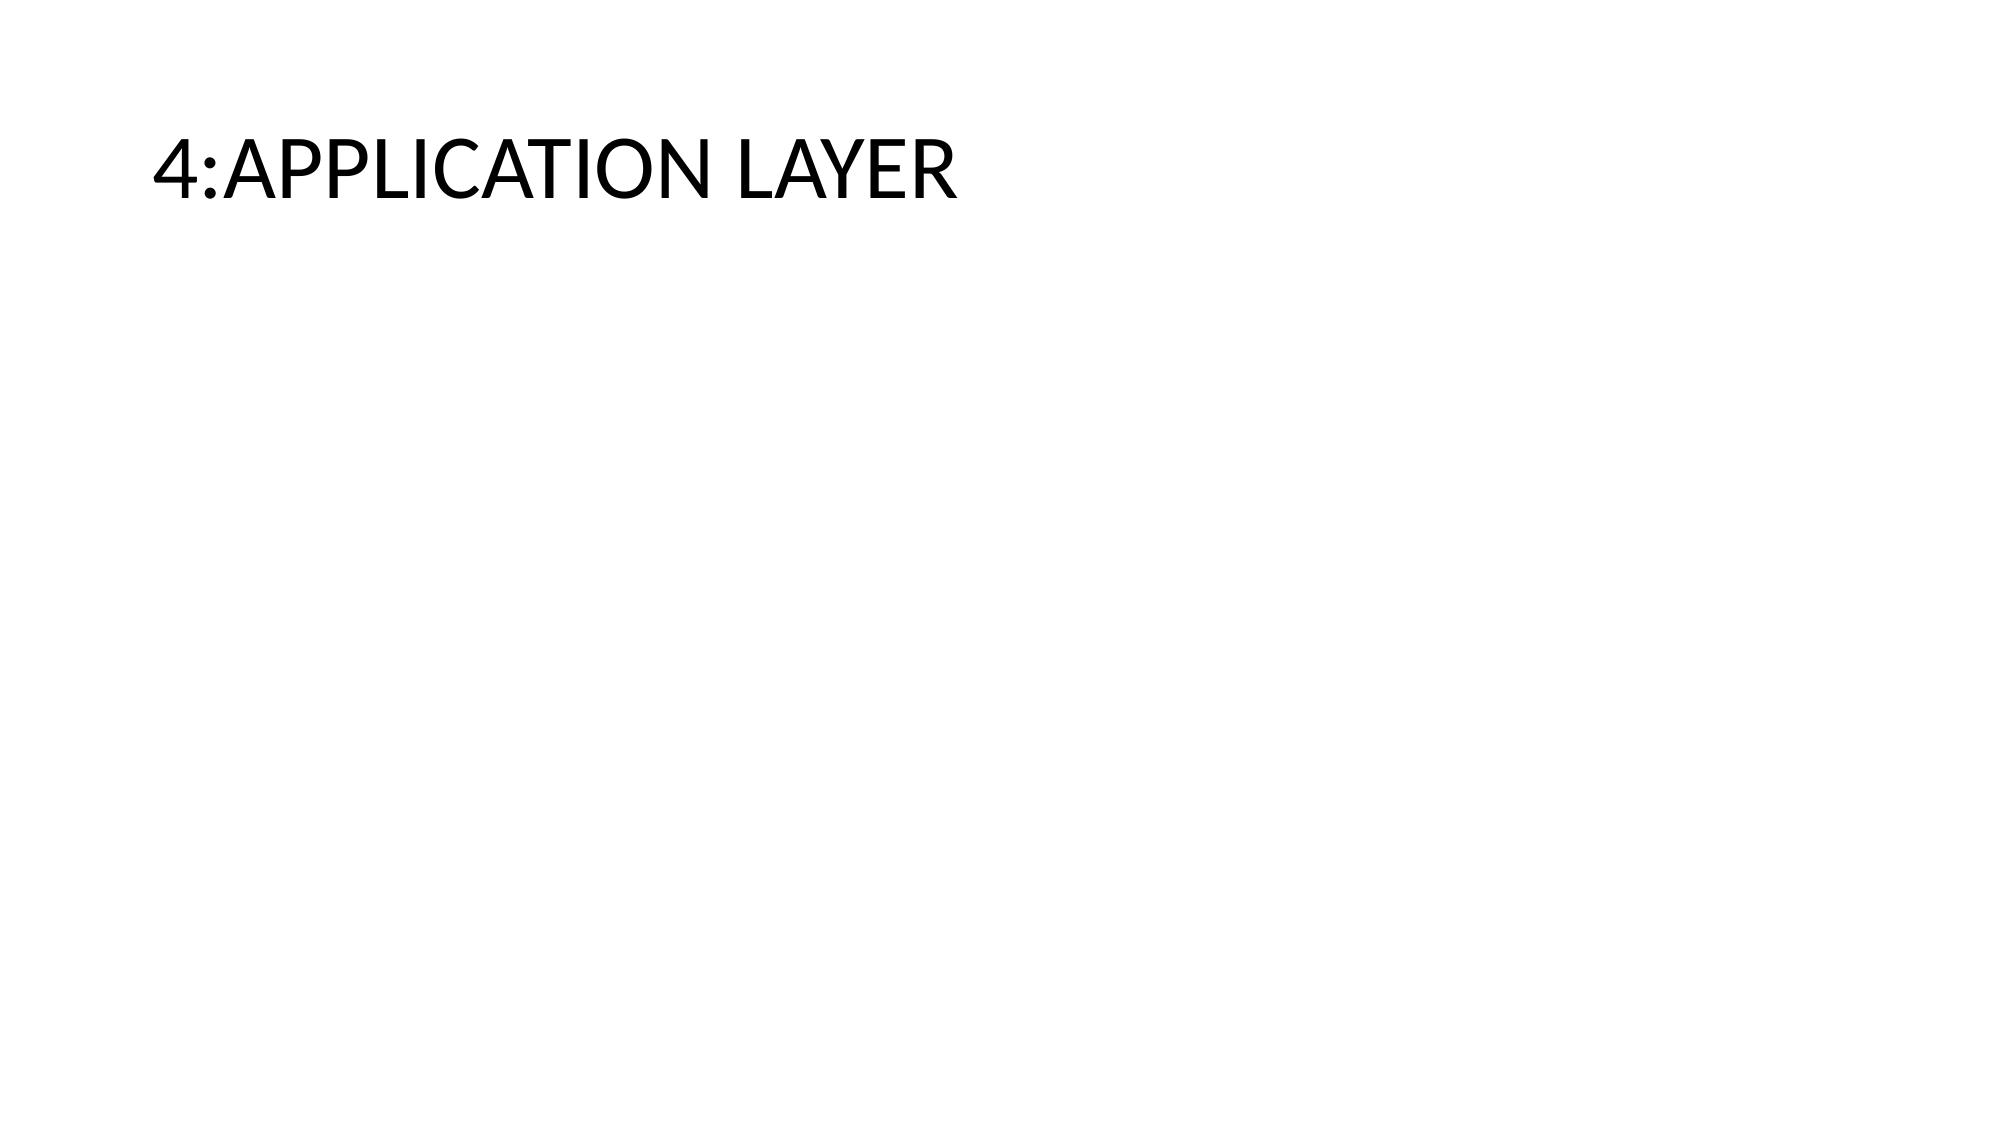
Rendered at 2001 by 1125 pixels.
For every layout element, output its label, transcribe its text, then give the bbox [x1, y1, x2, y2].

title 4:APPLICATION LAYER [137, 59, 1863, 278]
